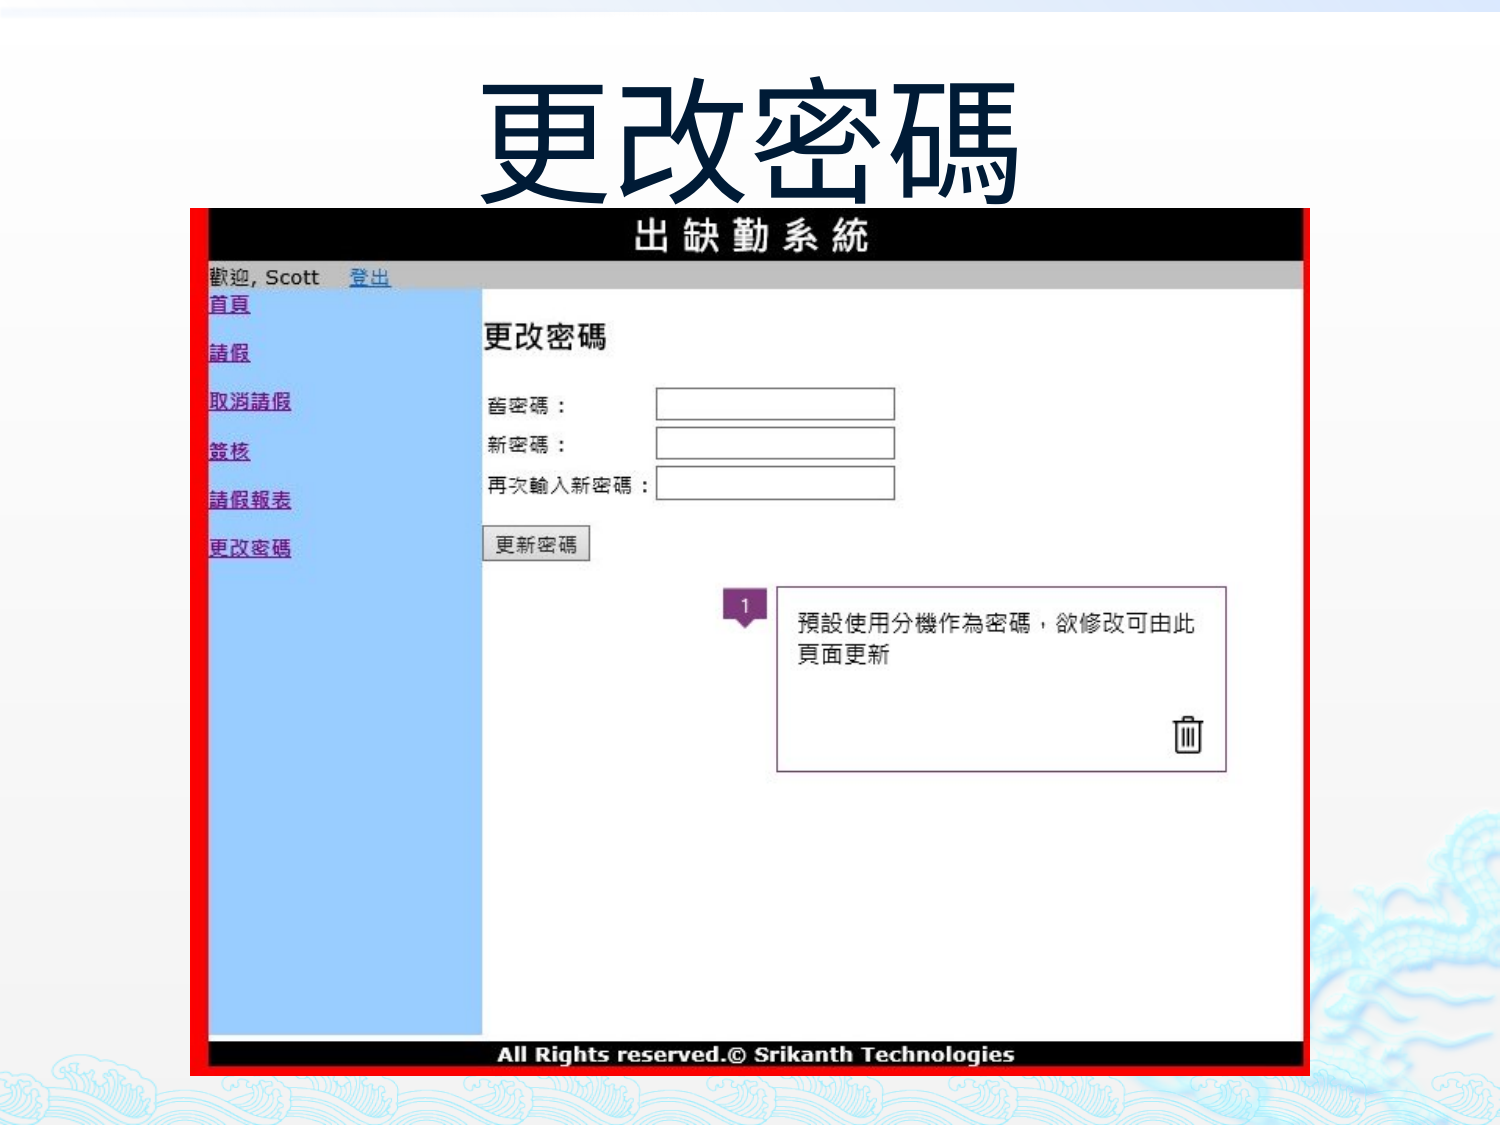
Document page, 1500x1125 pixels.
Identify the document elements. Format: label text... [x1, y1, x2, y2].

picture [190, 207, 1310, 1076]
title 更改密碼 [75, 45, 1425, 233]
